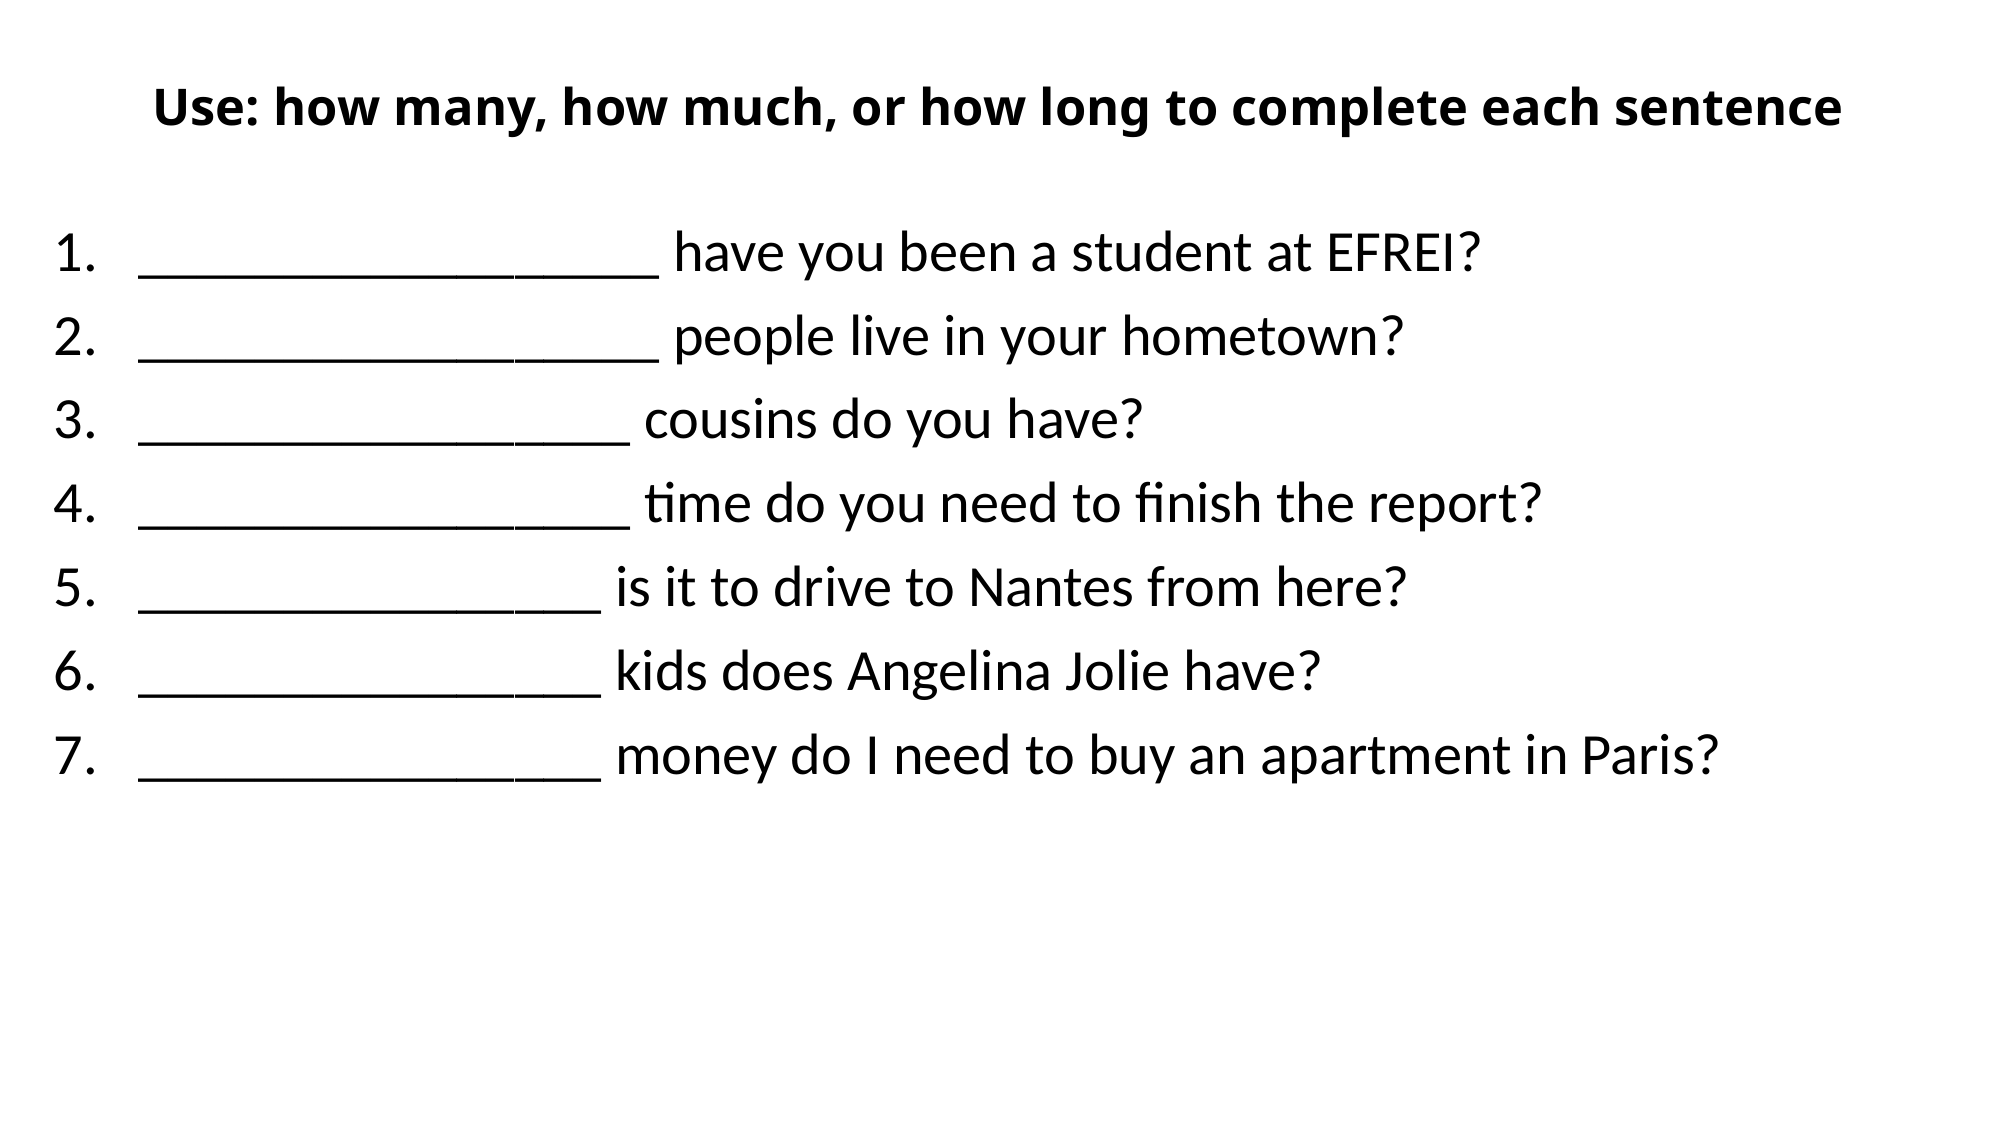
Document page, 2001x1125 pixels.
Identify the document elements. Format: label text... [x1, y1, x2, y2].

list __________________ have you been a student at EFREI? __________________ people live in your hometown? _________________ cousins do you have? _________________ time do you need to finish the report? ________________ is it to drive to Nantes from here? ________________ kids does Angelina Jolie have? ________________ money do I need to buy an apartment in Paris? [38, 213, 1863, 1069]
title Use: how many, how much, or how long to complete each sentence [137, 59, 1863, 159]
